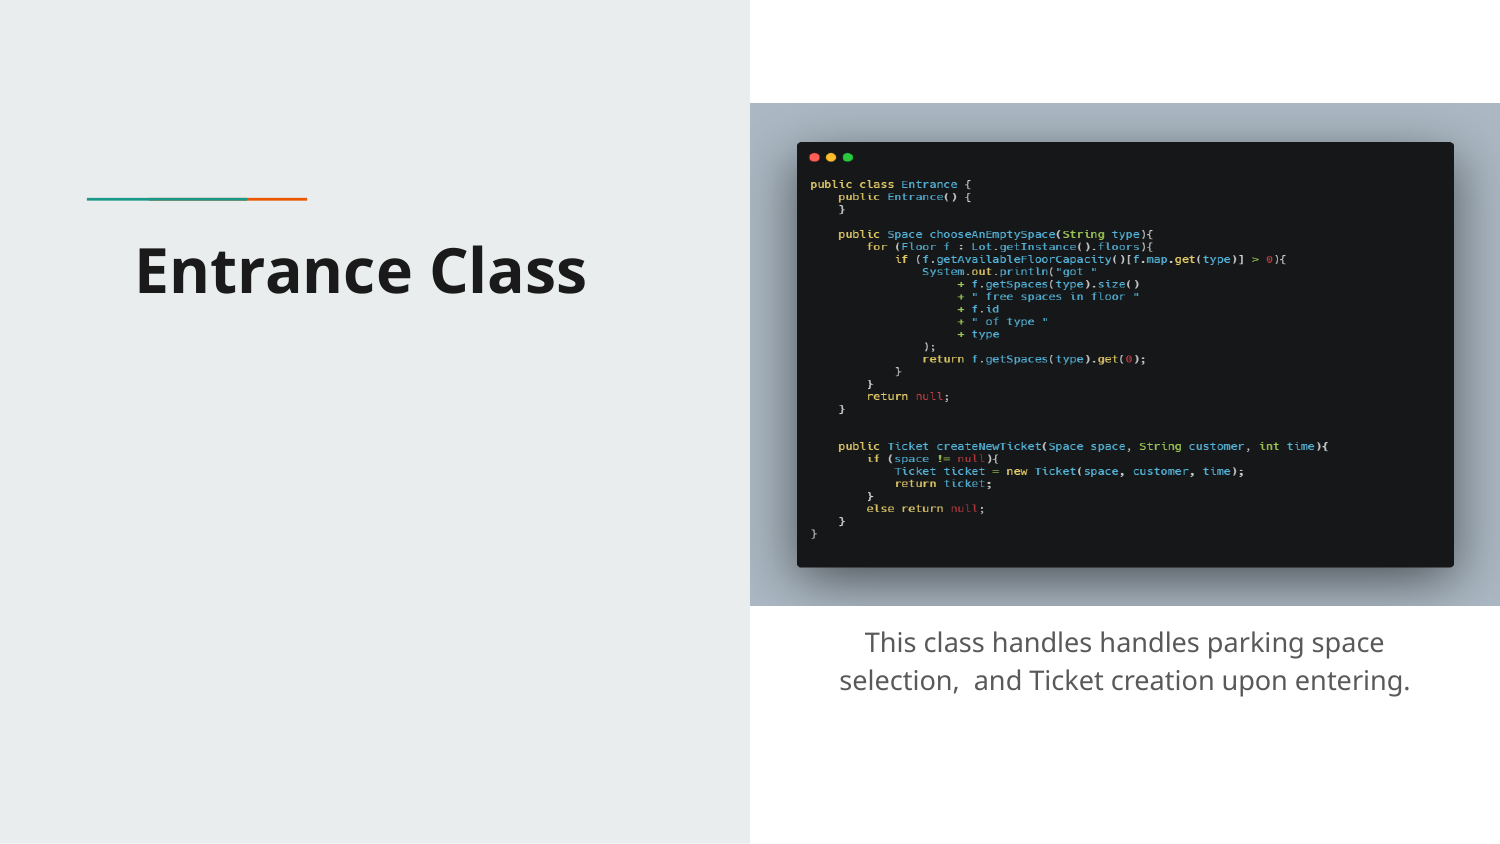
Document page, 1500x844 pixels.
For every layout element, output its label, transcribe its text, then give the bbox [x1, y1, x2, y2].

picture [749, 103, 1500, 606]
list This class handles handles parking space selection, and Ticket creation upon entering. [797, 614, 1453, 844]
title Entrance Class [119, 216, 662, 494]
